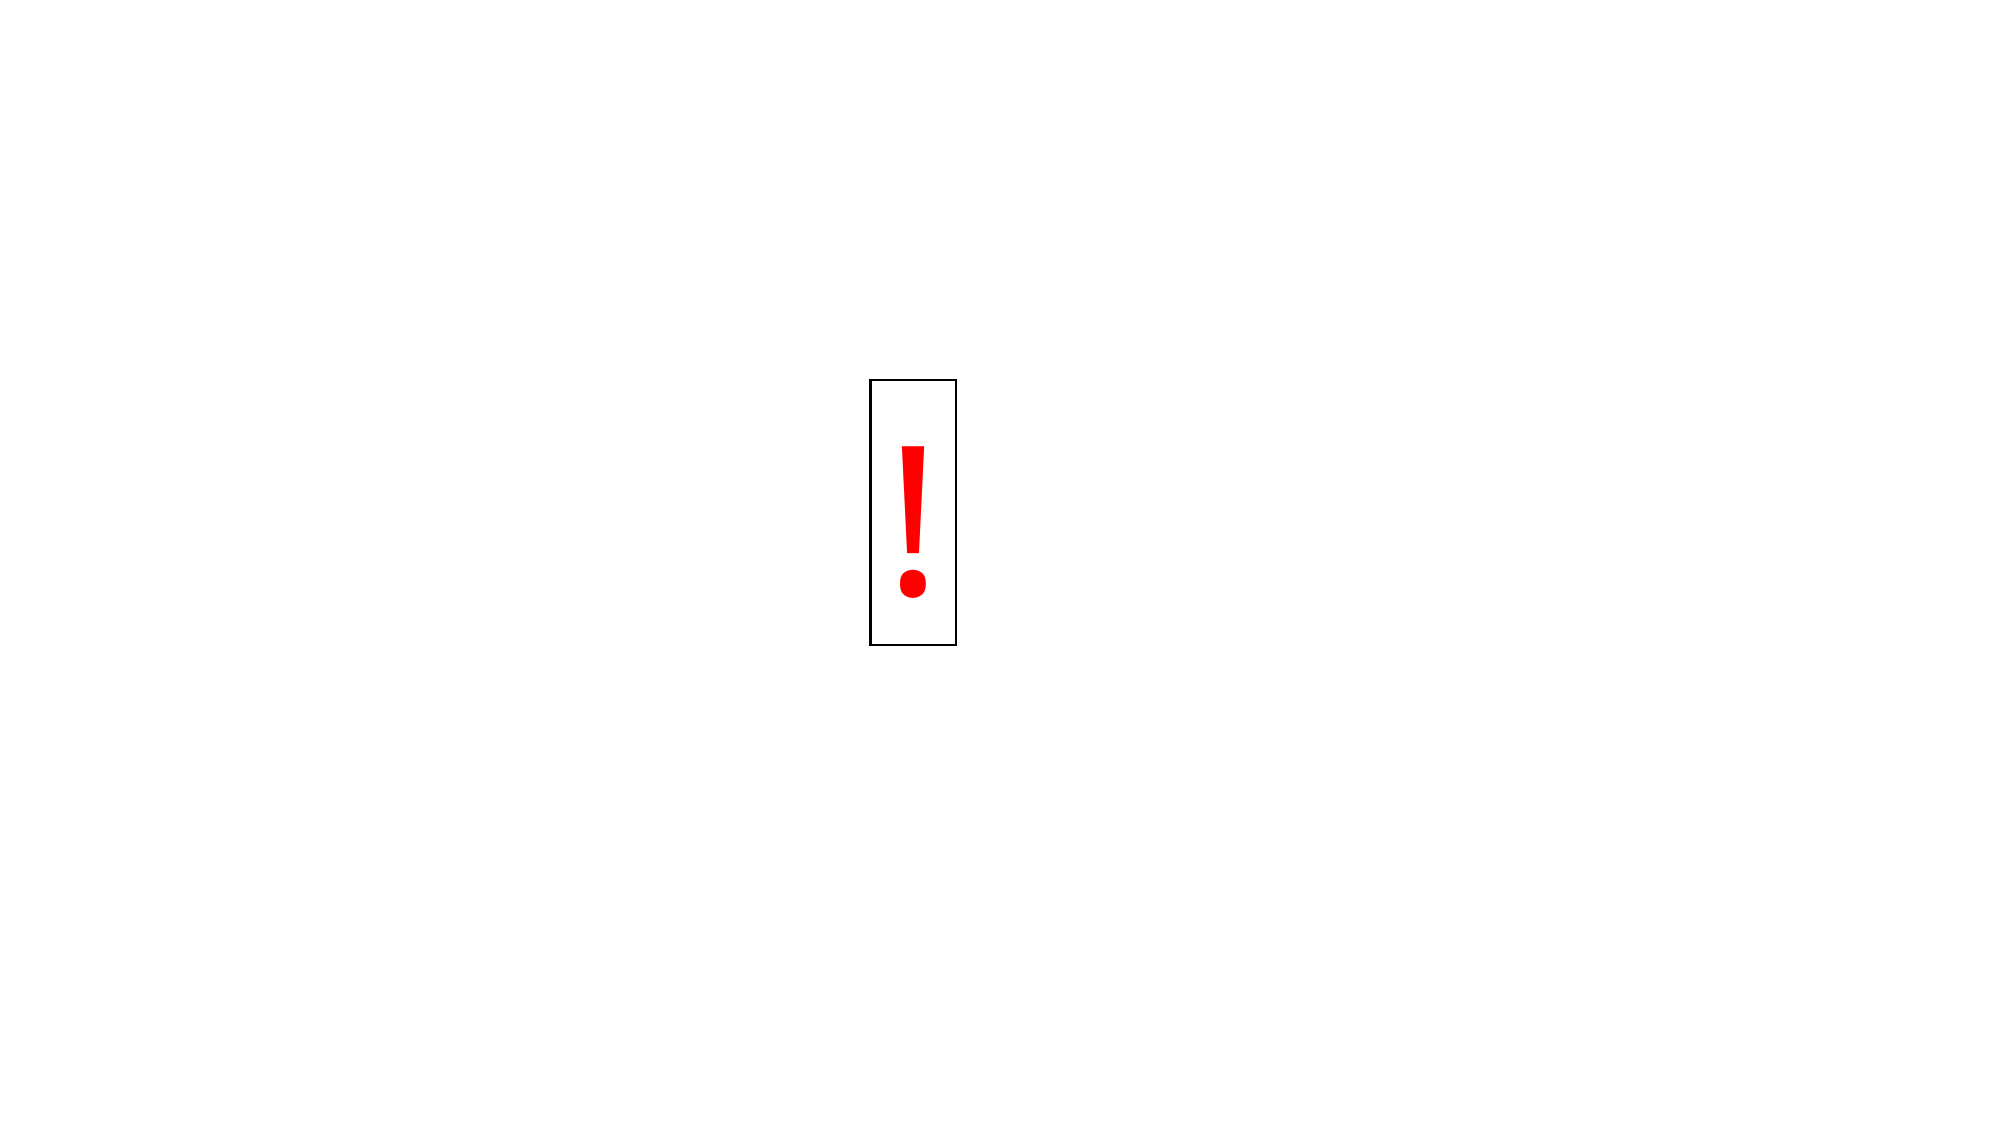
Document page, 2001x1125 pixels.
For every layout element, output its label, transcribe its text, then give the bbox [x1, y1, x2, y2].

text_box ! [869, 379, 957, 646]
